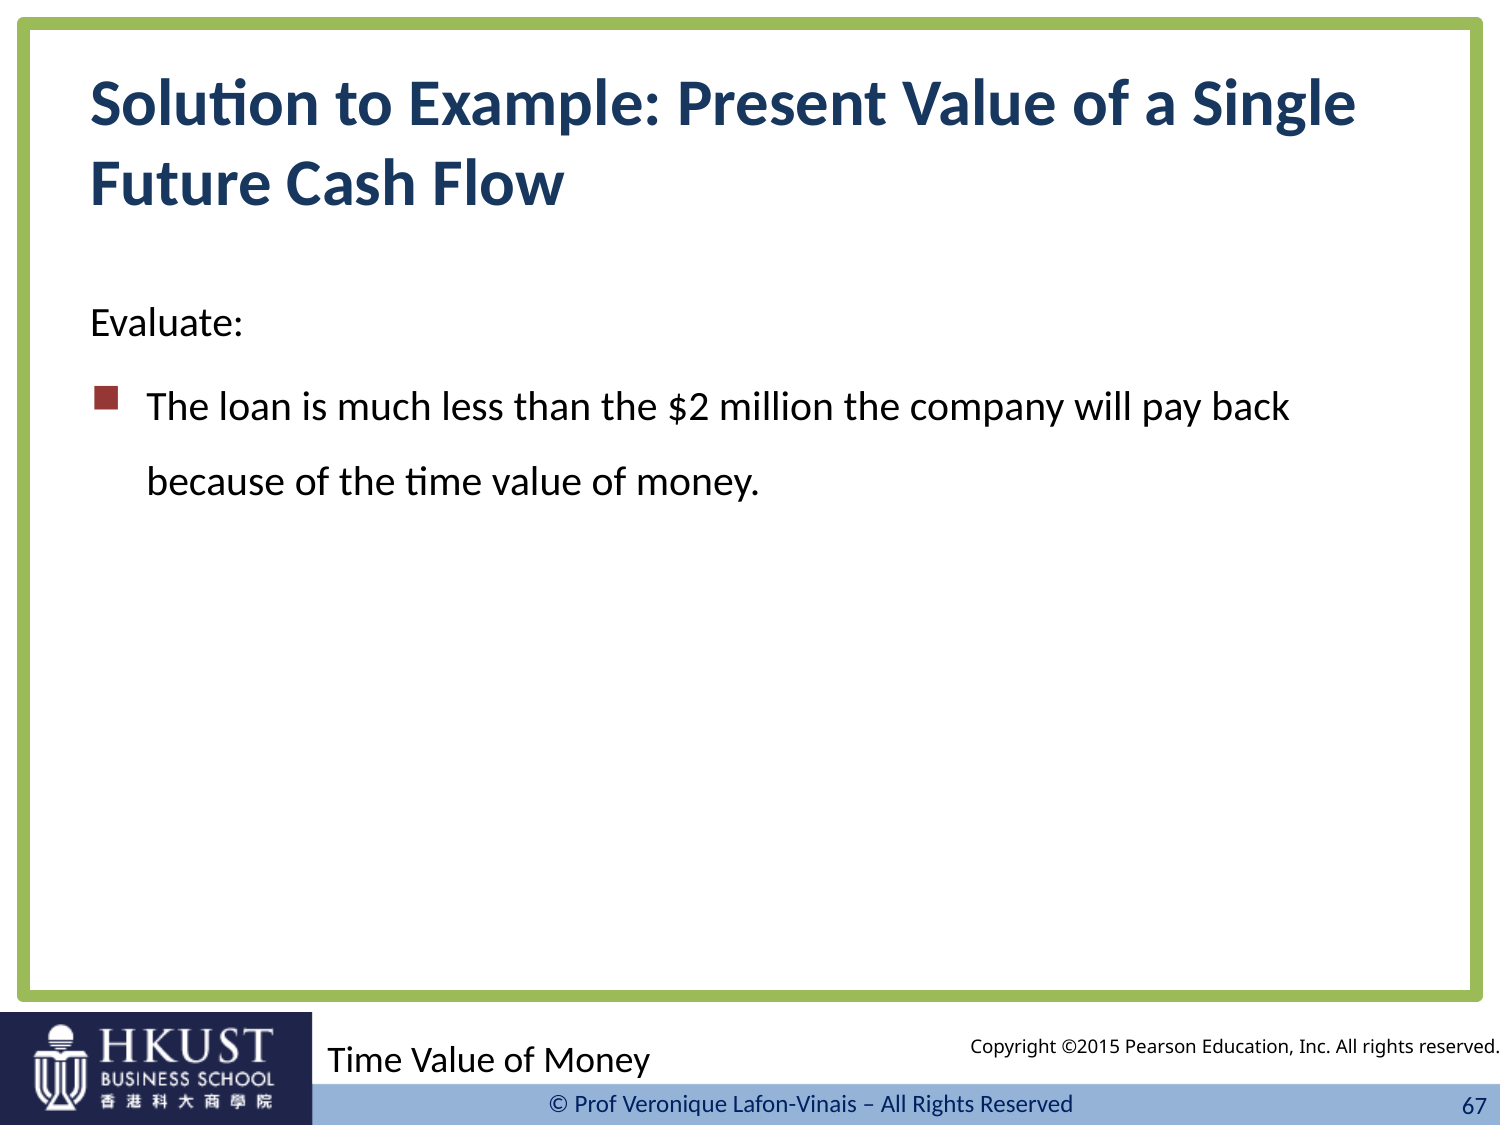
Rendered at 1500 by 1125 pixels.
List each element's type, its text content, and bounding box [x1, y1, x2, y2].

slide_number 67 [1351, 1080, 1500, 1125]
picture [0, 1012, 1500, 1125]
title Solution to Example: Present Value of a Single Future Cash Flow [74, 44, 1426, 233]
list Evaluate: The loan is much less than the $2 million the company will pay back because of the time value of money. [74, 262, 1426, 976]
text_box Copyright ©2015 Pearson Education, Inc. All rights reserved. [900, 1034, 1500, 1065]
text_box Time Value of Money [312, 1027, 900, 1088]
